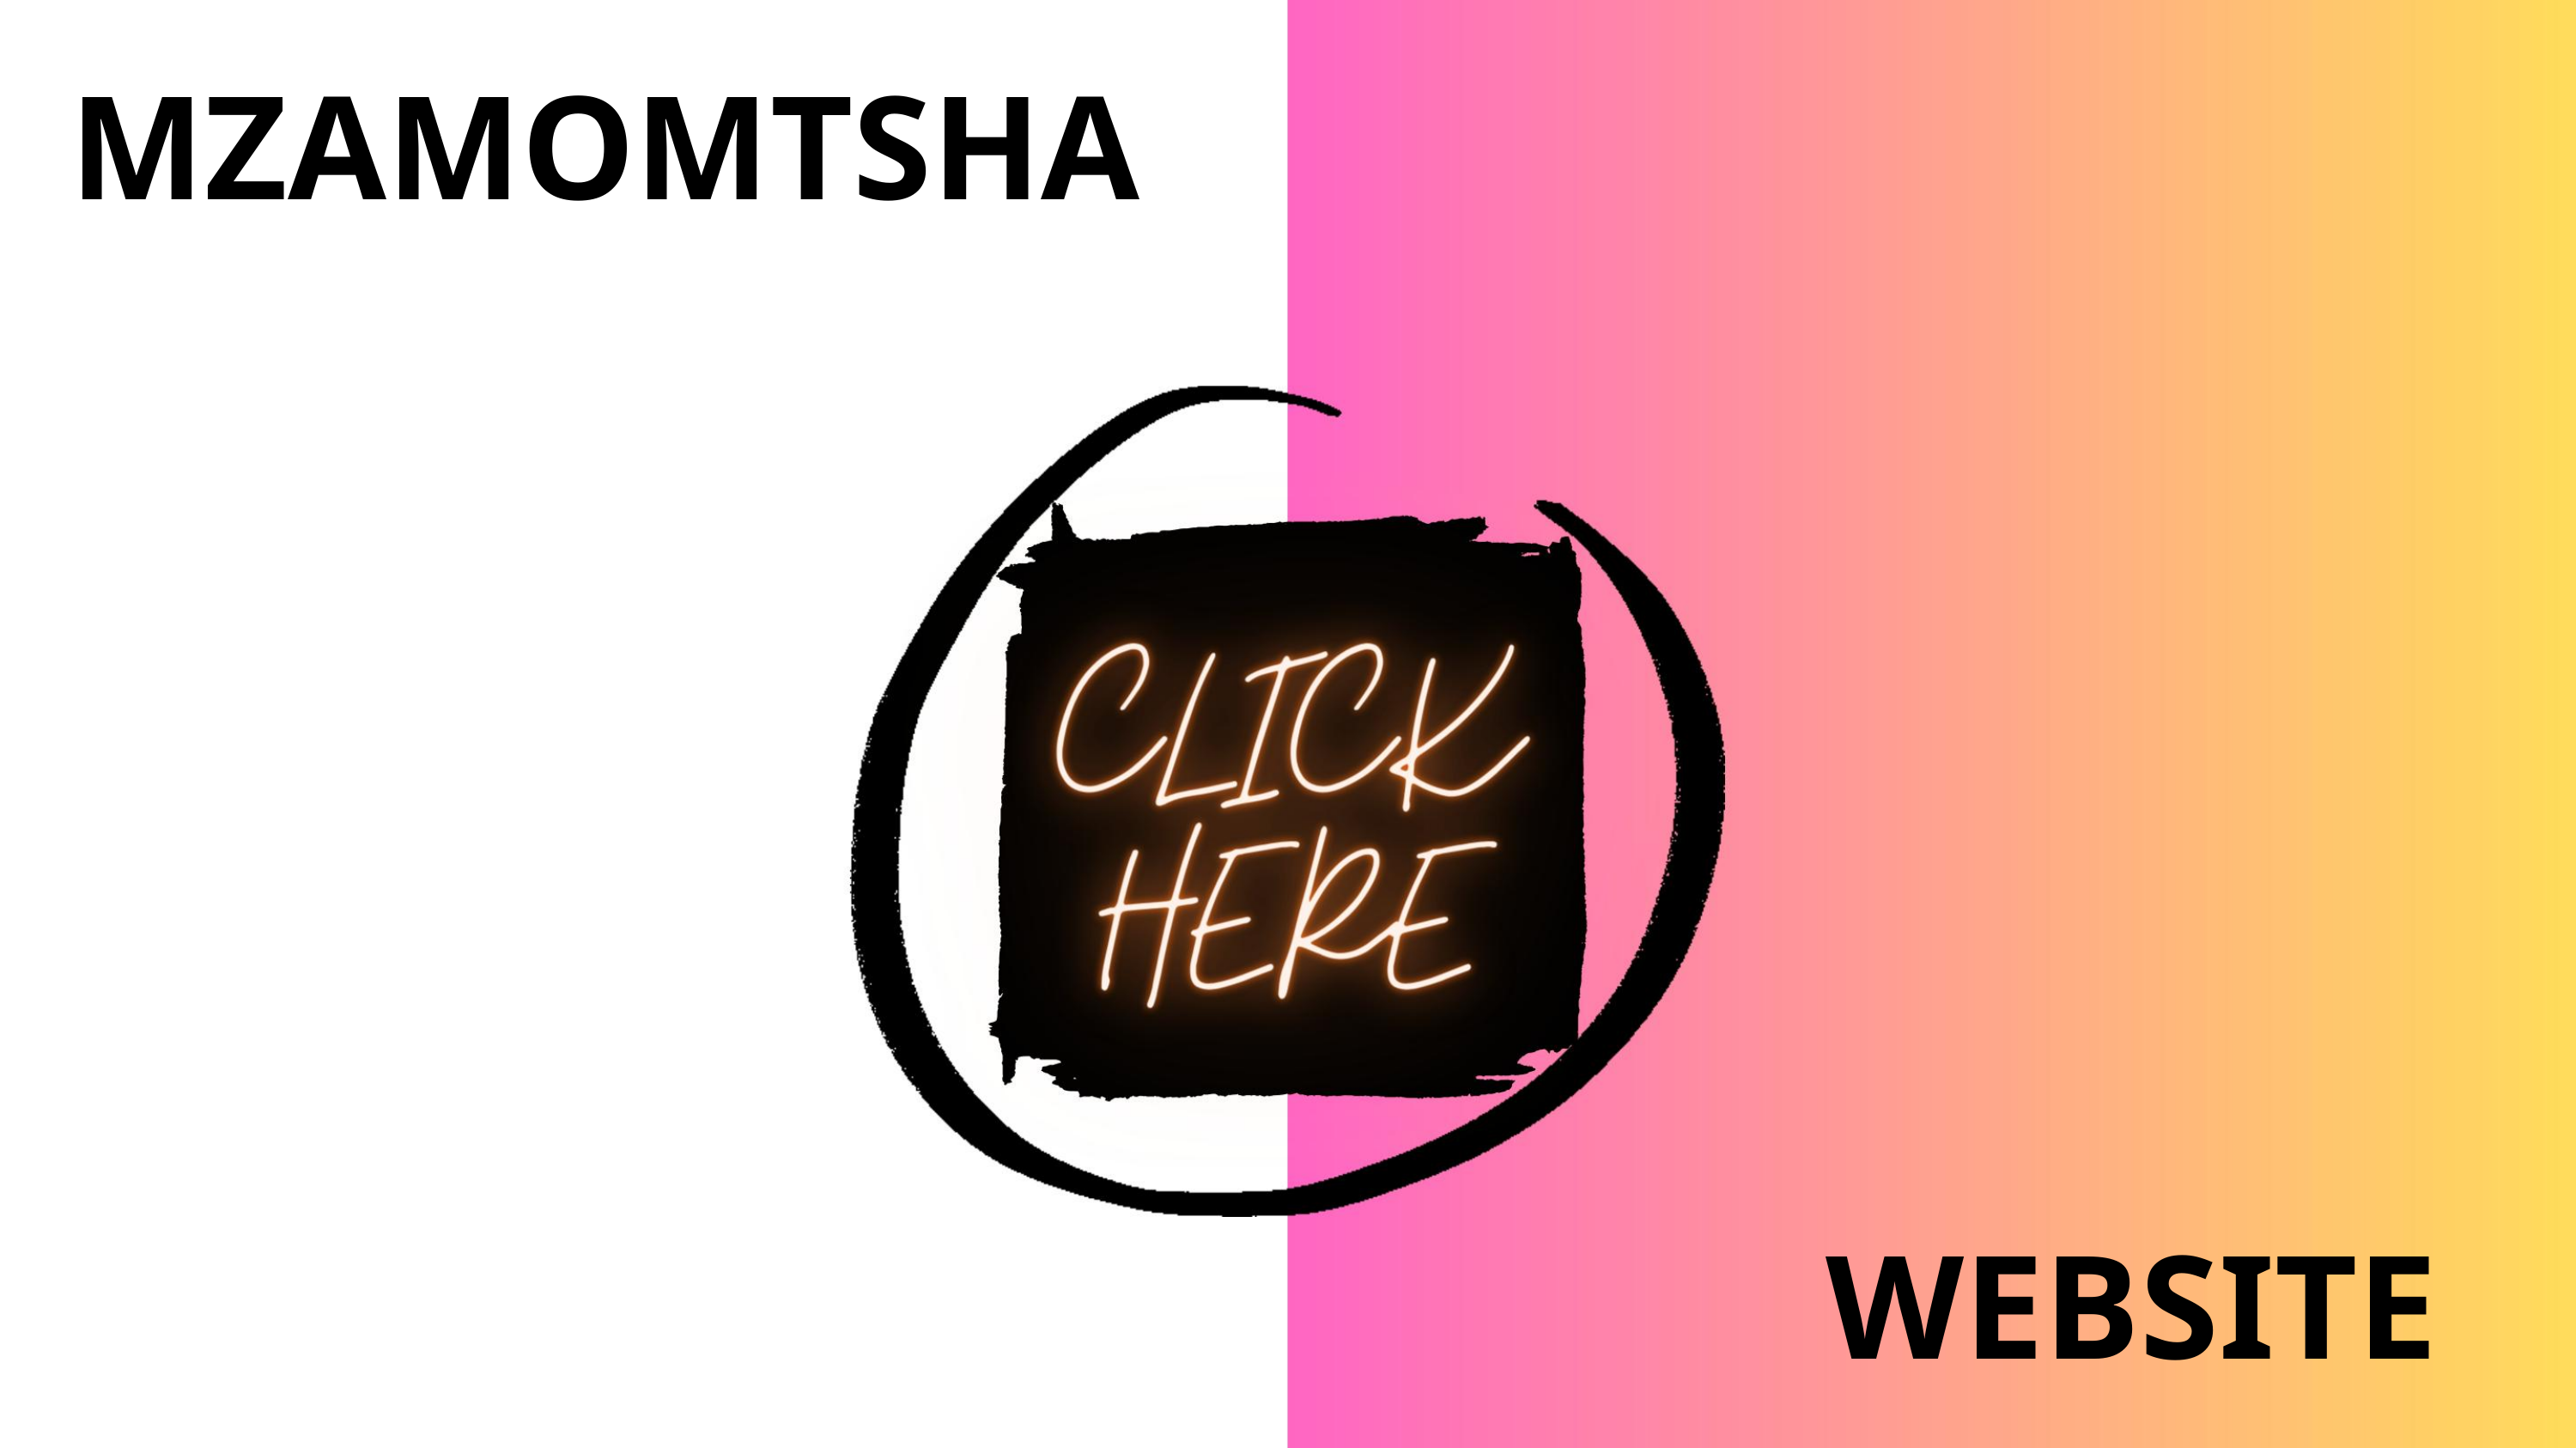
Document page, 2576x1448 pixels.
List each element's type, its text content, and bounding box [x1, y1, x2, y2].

text_box WEBSITE [1826, 1216, 2523, 1389]
text_box [0, 0, 2576, 1448]
text_box MZAMOMTSHA [70, 57, 1206, 229]
text_box [1004, 531, 1583, 1089]
